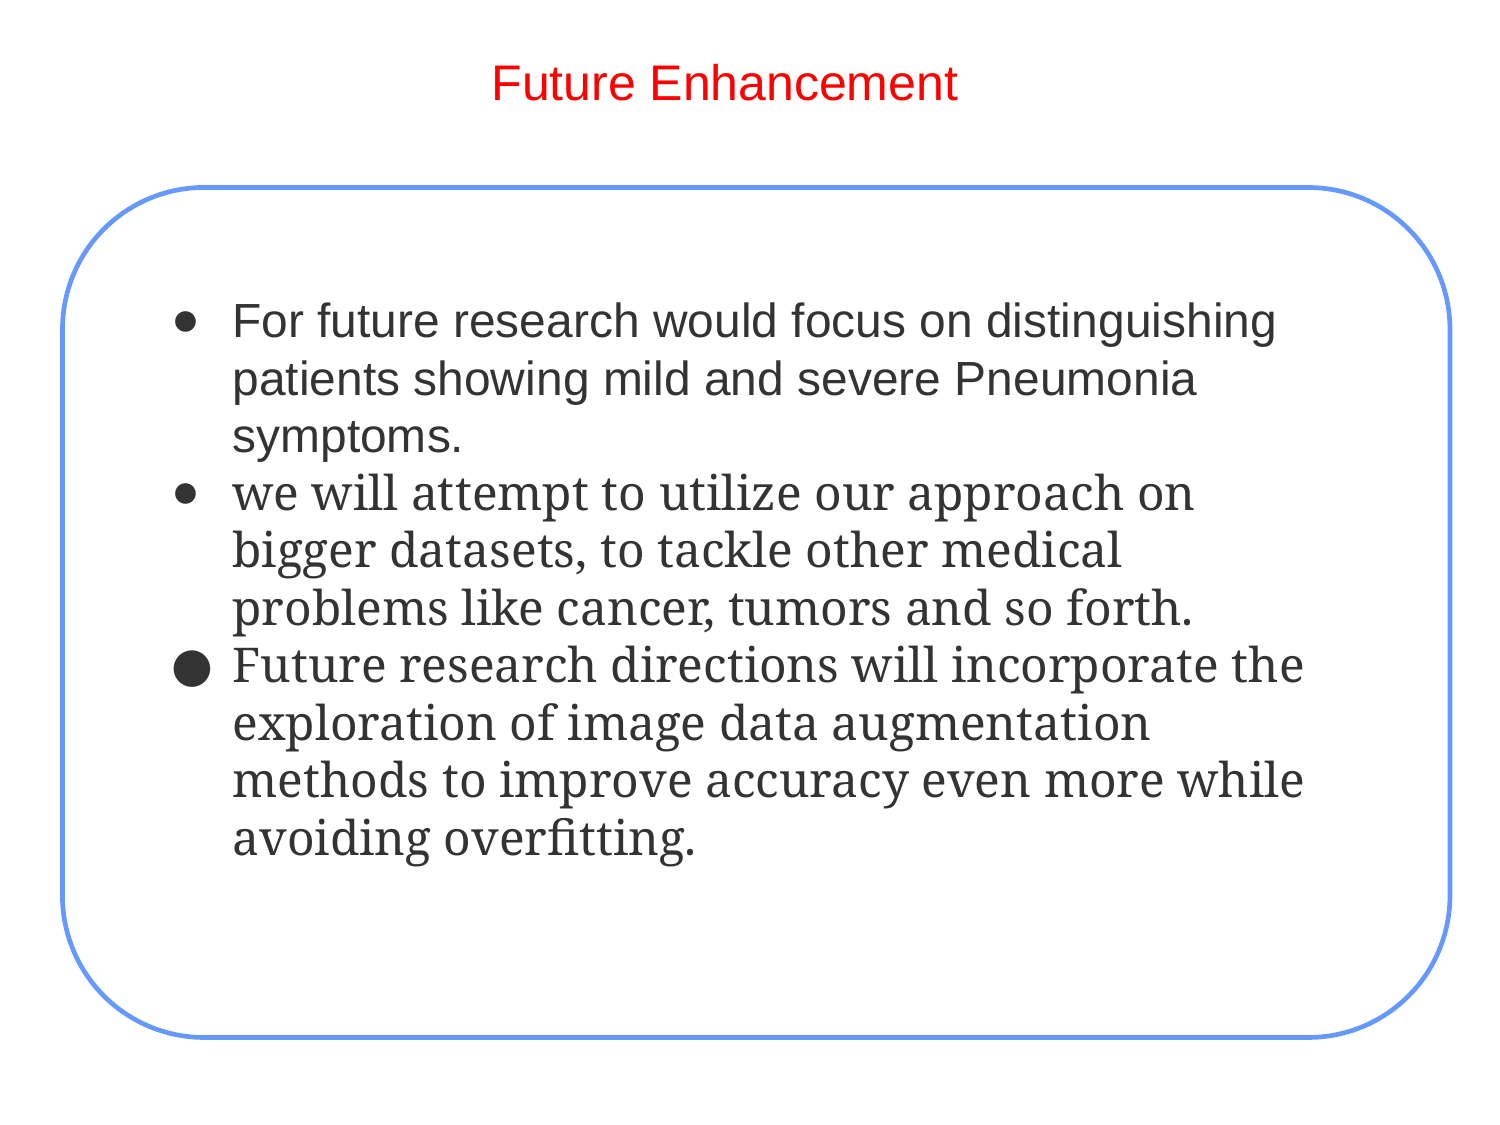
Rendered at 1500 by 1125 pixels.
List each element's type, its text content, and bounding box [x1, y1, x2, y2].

list For future research would focus on distinguishing patients showing mild and severe Pneumonia symptoms. we will attempt to utilize our approach on bigger datasets, to tackle other medical problems like cancer, tumors and so forth. Future research directions will incorporate the exploration of image data augmentation methods to improve accuracy even more while avoiding overfitting. [150, 224, 1350, 1005]
title Future Enhancement [162, 19, 1288, 143]
